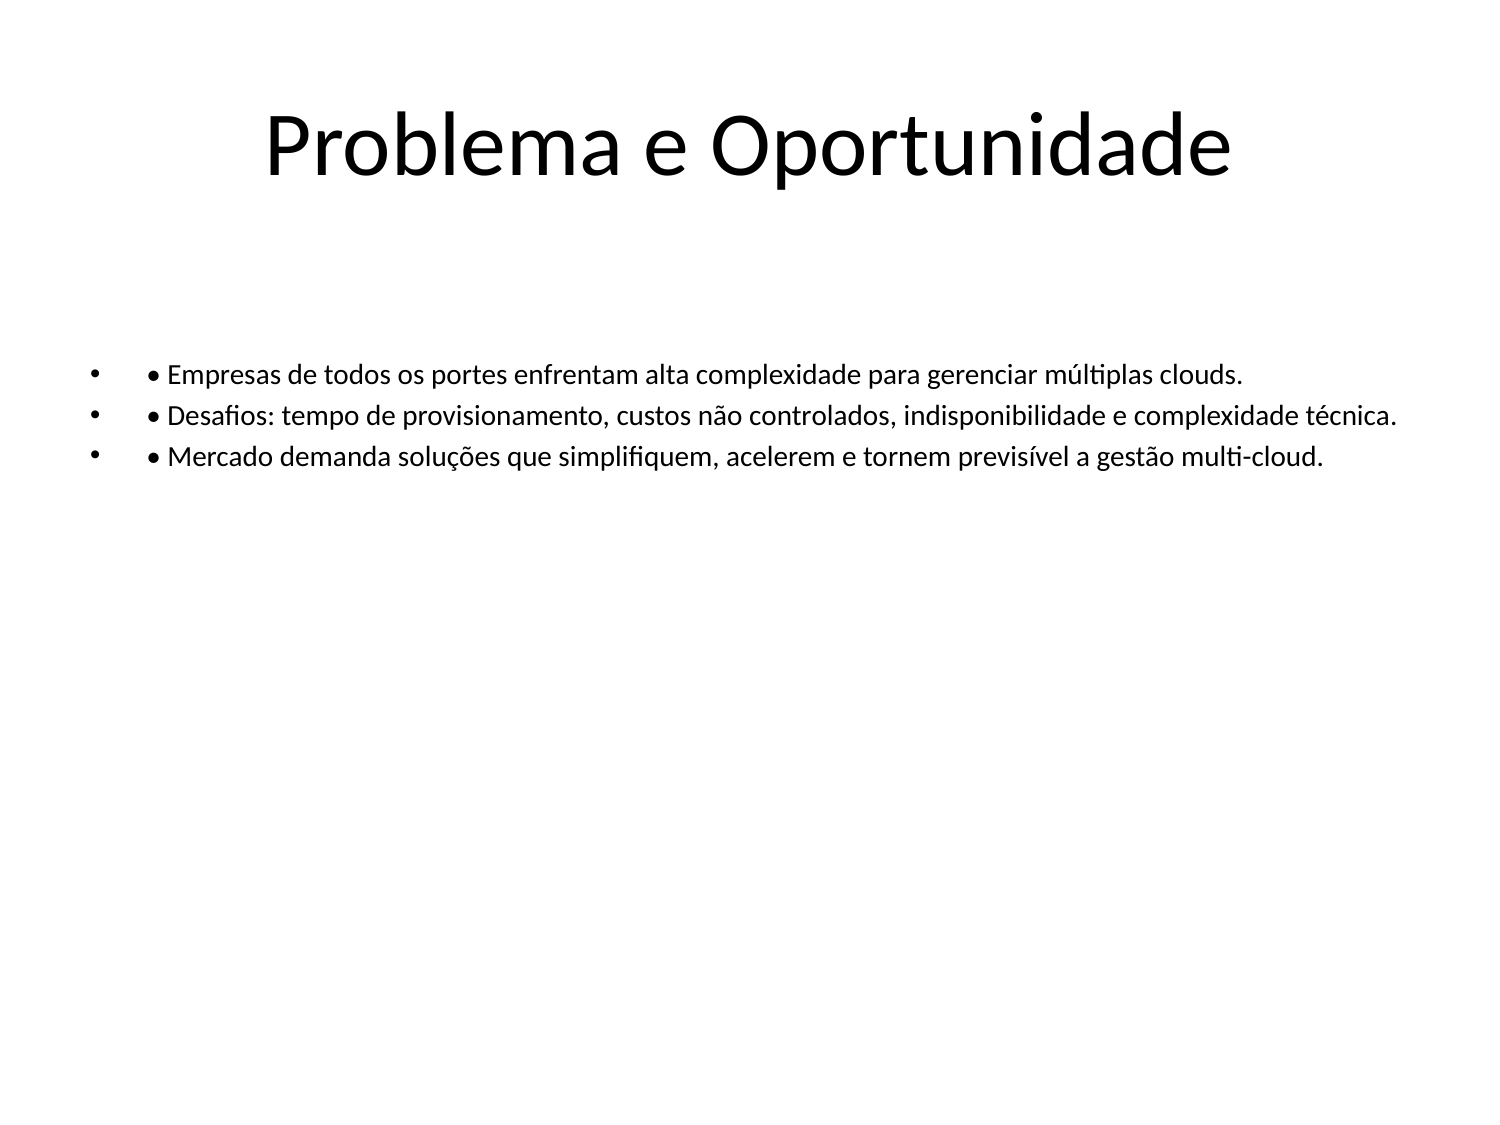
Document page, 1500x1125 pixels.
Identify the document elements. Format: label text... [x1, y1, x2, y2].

title Problema e Oportunidade [75, 45, 1425, 233]
list • Empresas de todos os portes enfrentam alta complexidade para gerenciar múltiplas clouds. • Desafios: tempo de provisionamento, custos não controlados, indisponibilidade e complexidade técnica. • Mercado demanda soluções que simplifiquem, acelerem e tornem previsível a gestão multi-cloud. [75, 262, 1425, 1005]
